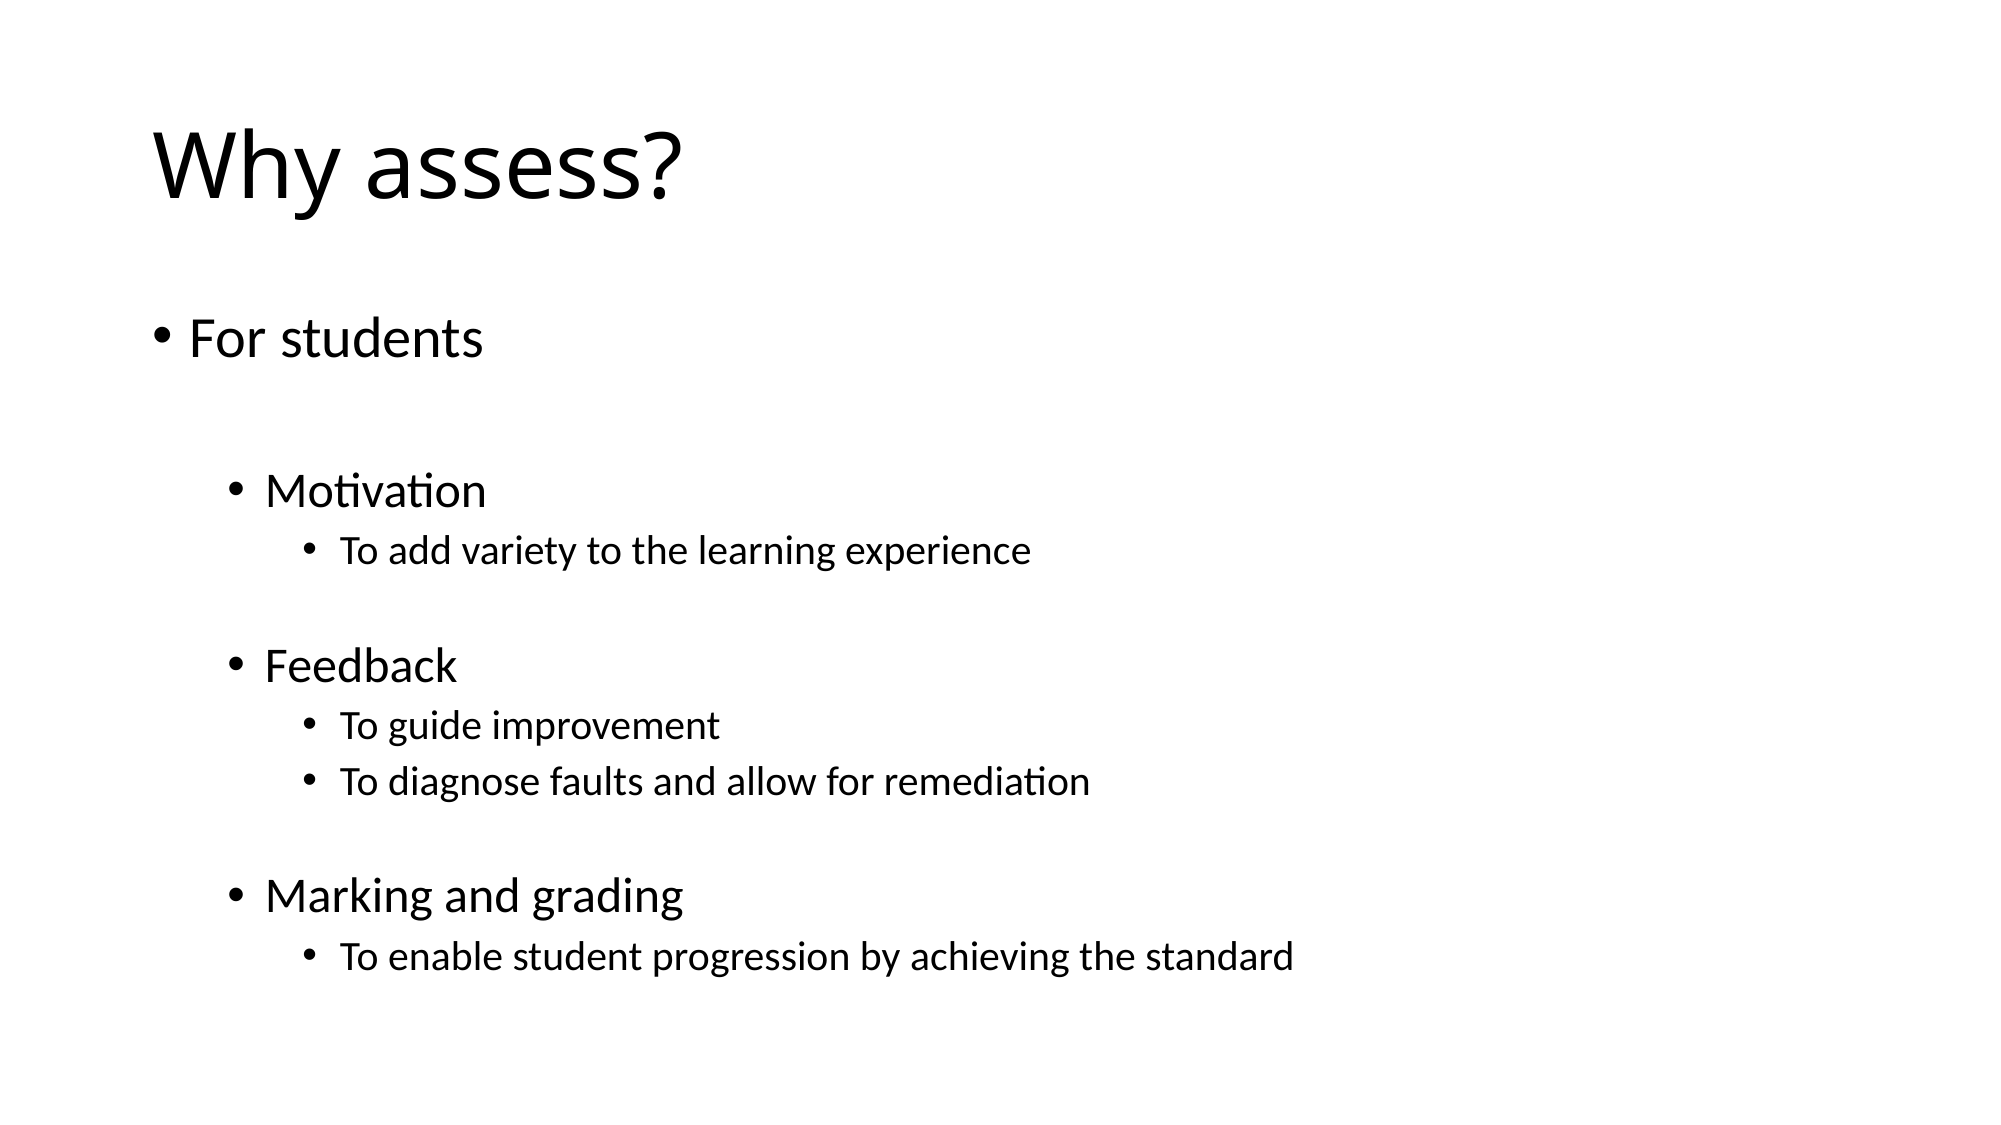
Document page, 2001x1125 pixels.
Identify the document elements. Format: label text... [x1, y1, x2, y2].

list For students Motivation To add variety to the learning experience Feedback To guide improvement To diagnose faults and allow for remediation Marking and grading To enable student progression by achieving the standard [137, 299, 1863, 1014]
title Why assess? [137, 59, 1863, 278]
